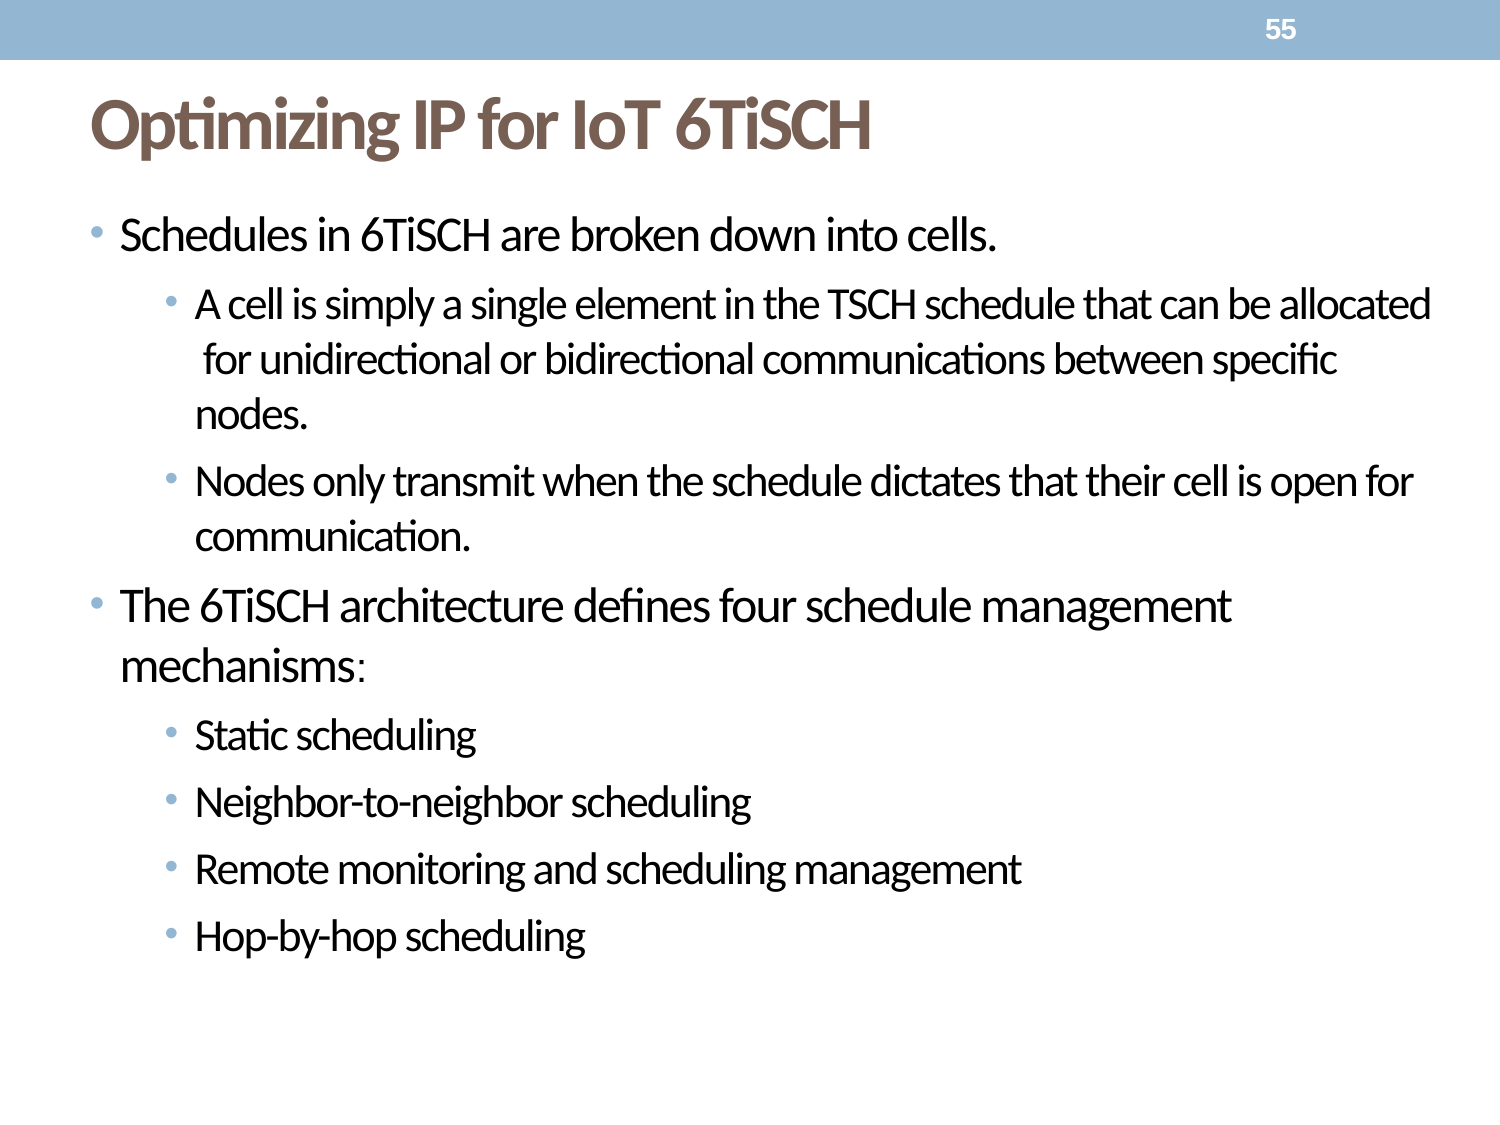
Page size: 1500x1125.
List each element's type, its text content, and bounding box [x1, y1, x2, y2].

title Optimizing IP for IoT 6TiSCH [87, 72, 1400, 187]
text_box 55 [1263, 8, 1299, 46]
text_box Schedules in 6TiSCH are broken down into cells. A cell is simply a single element in the TSCH schedule that can be allocated for unidirectional or bidirectional communications between specific nodes. Nodes only transmit when the schedule dictates that their cell is open for communication. The 6TiSCH architecture defines four schedule management mechanisms: Static scheduling Neighbor-to-neighbor scheduling Remote monitoring and scheduling management Hop-by-hop scheduling [87, 187, 1438, 961]
